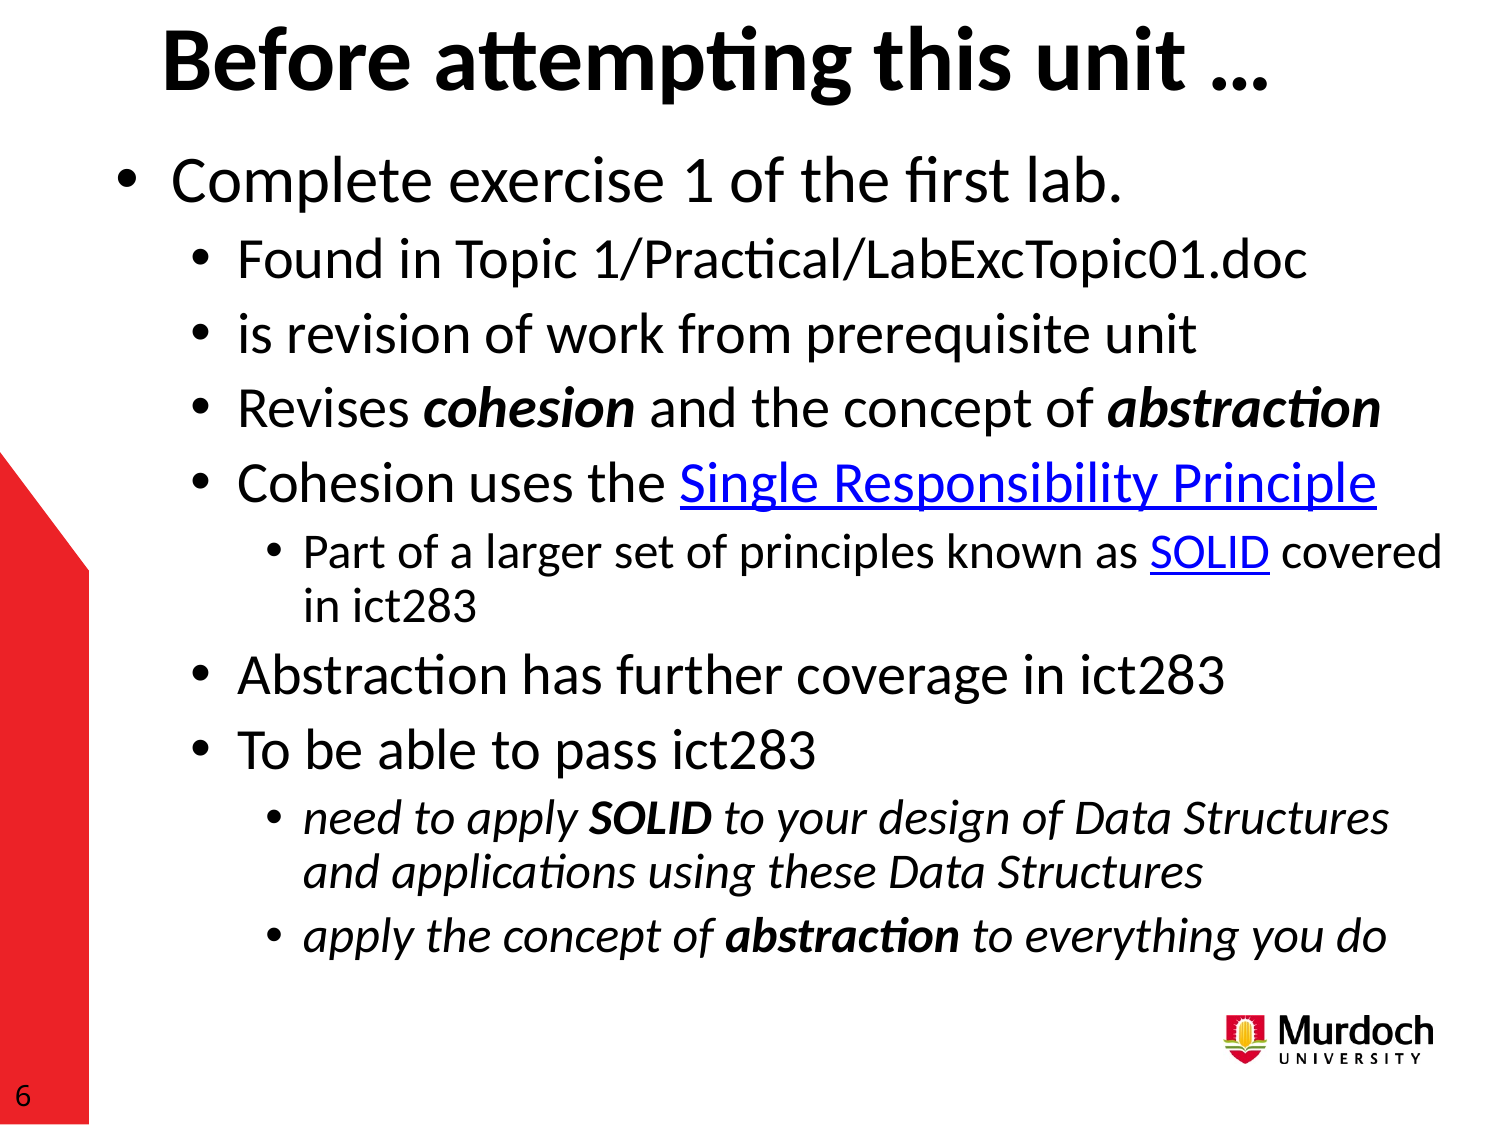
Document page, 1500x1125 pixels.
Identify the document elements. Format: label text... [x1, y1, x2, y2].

list Complete exercise 1 of the first lab. Found in Topic 1/Practical/LabExcTopic01.doc is revision of work from prerequisite unit Revises cohesion and the concept of abstraction Cohesion uses the Single Responsibility Principle Part of a larger set of principles known as SOLID covered in ict283 Abstraction has further coverage in ict283 To be able to pass ict283 need to apply SOLID to your design of Data Structures and applications using these Data Structures apply the concept of abstraction to everything you do [100, 137, 1459, 1047]
picture [1223, 1047, 1433, 1064]
title Before attempting this unit … [53, 0, 1404, 148]
slide_number 6 [0, 1070, 113, 1125]
